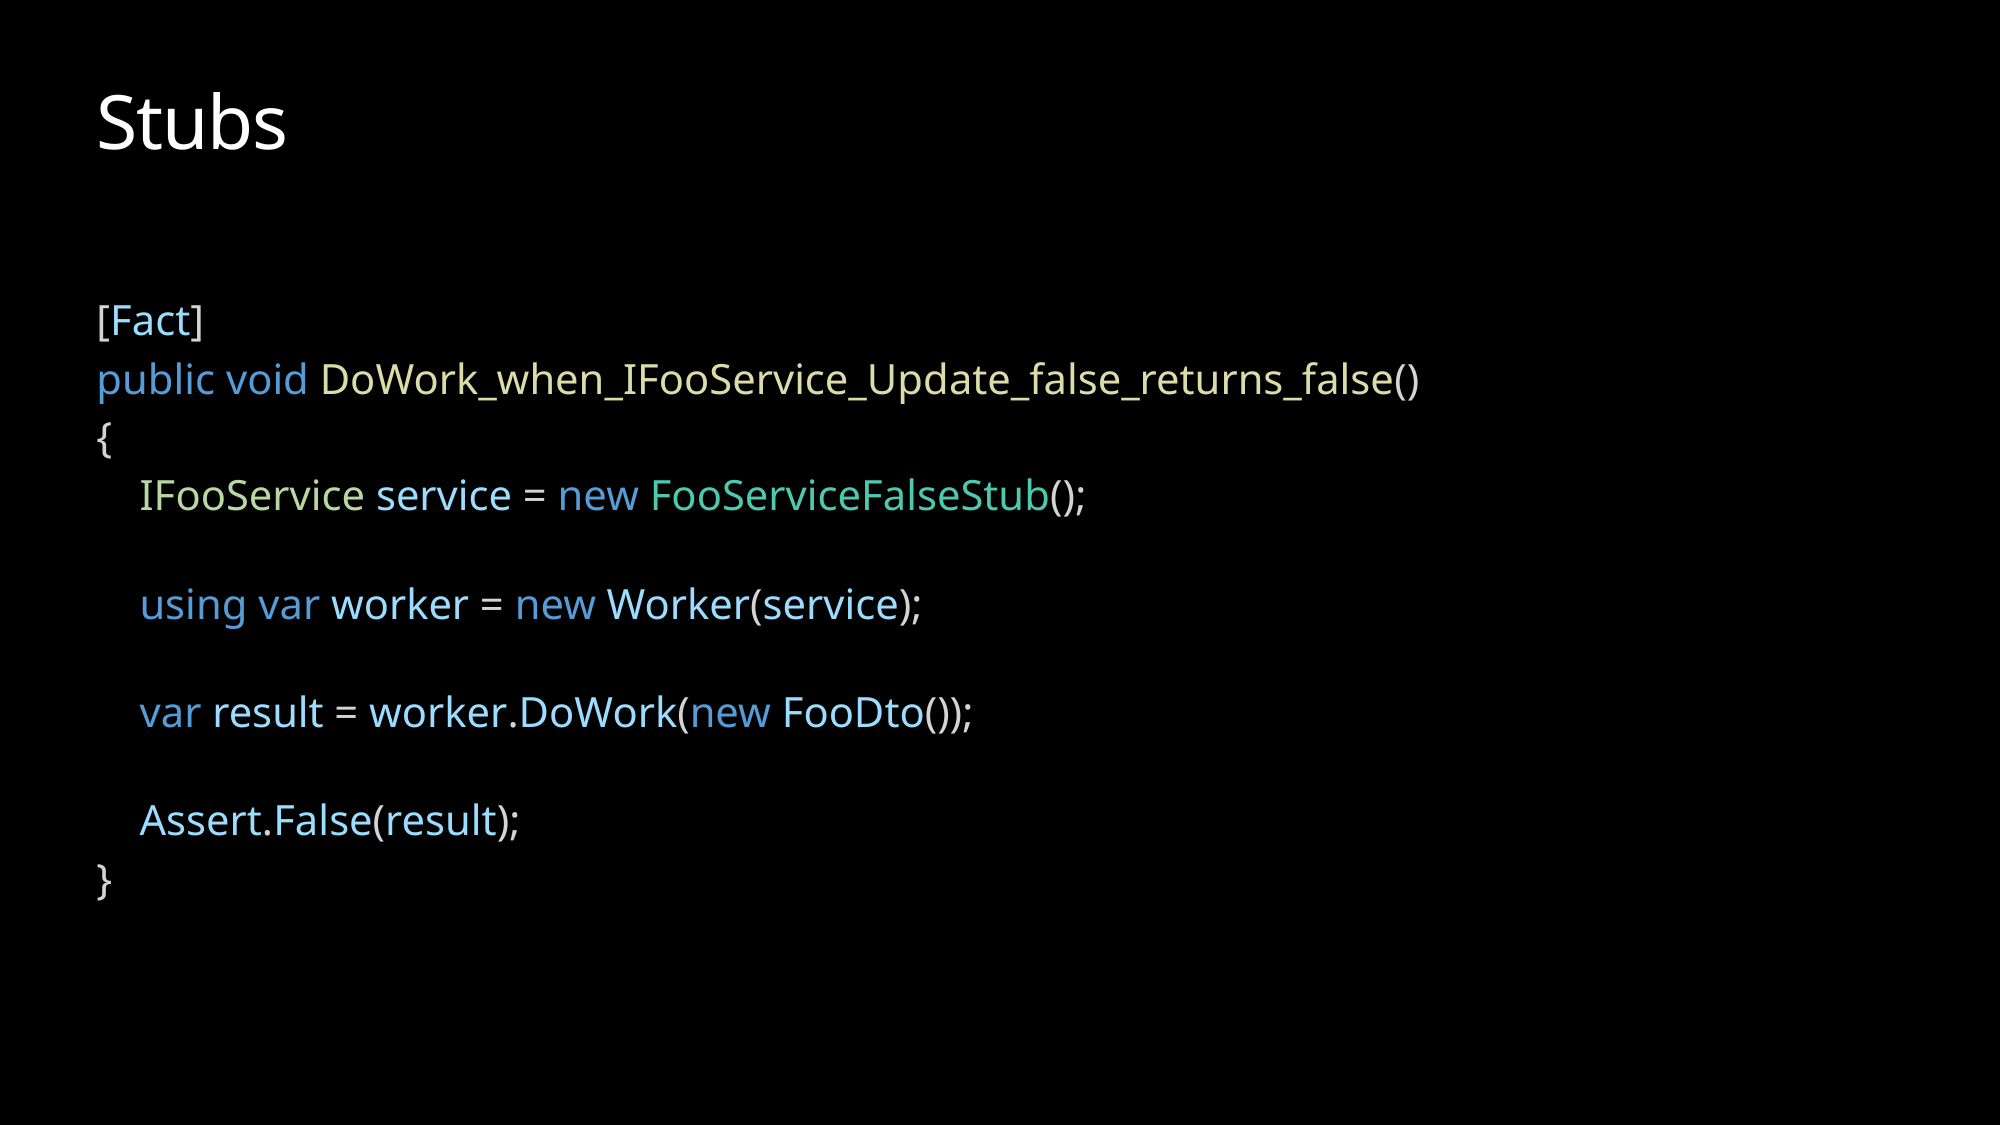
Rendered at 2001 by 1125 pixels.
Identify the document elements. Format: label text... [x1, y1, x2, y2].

title Stubs [96, 75, 1904, 166]
list [Fact] public void DoWork_when_IFooService_Update_false_returns_false() { IFooService service = new FooServiceFalseStub(); using var worker = new Worker(service); var result = worker.DoWork(new FooDto()); Assert.False(result); } [96, 235, 1904, 923]
